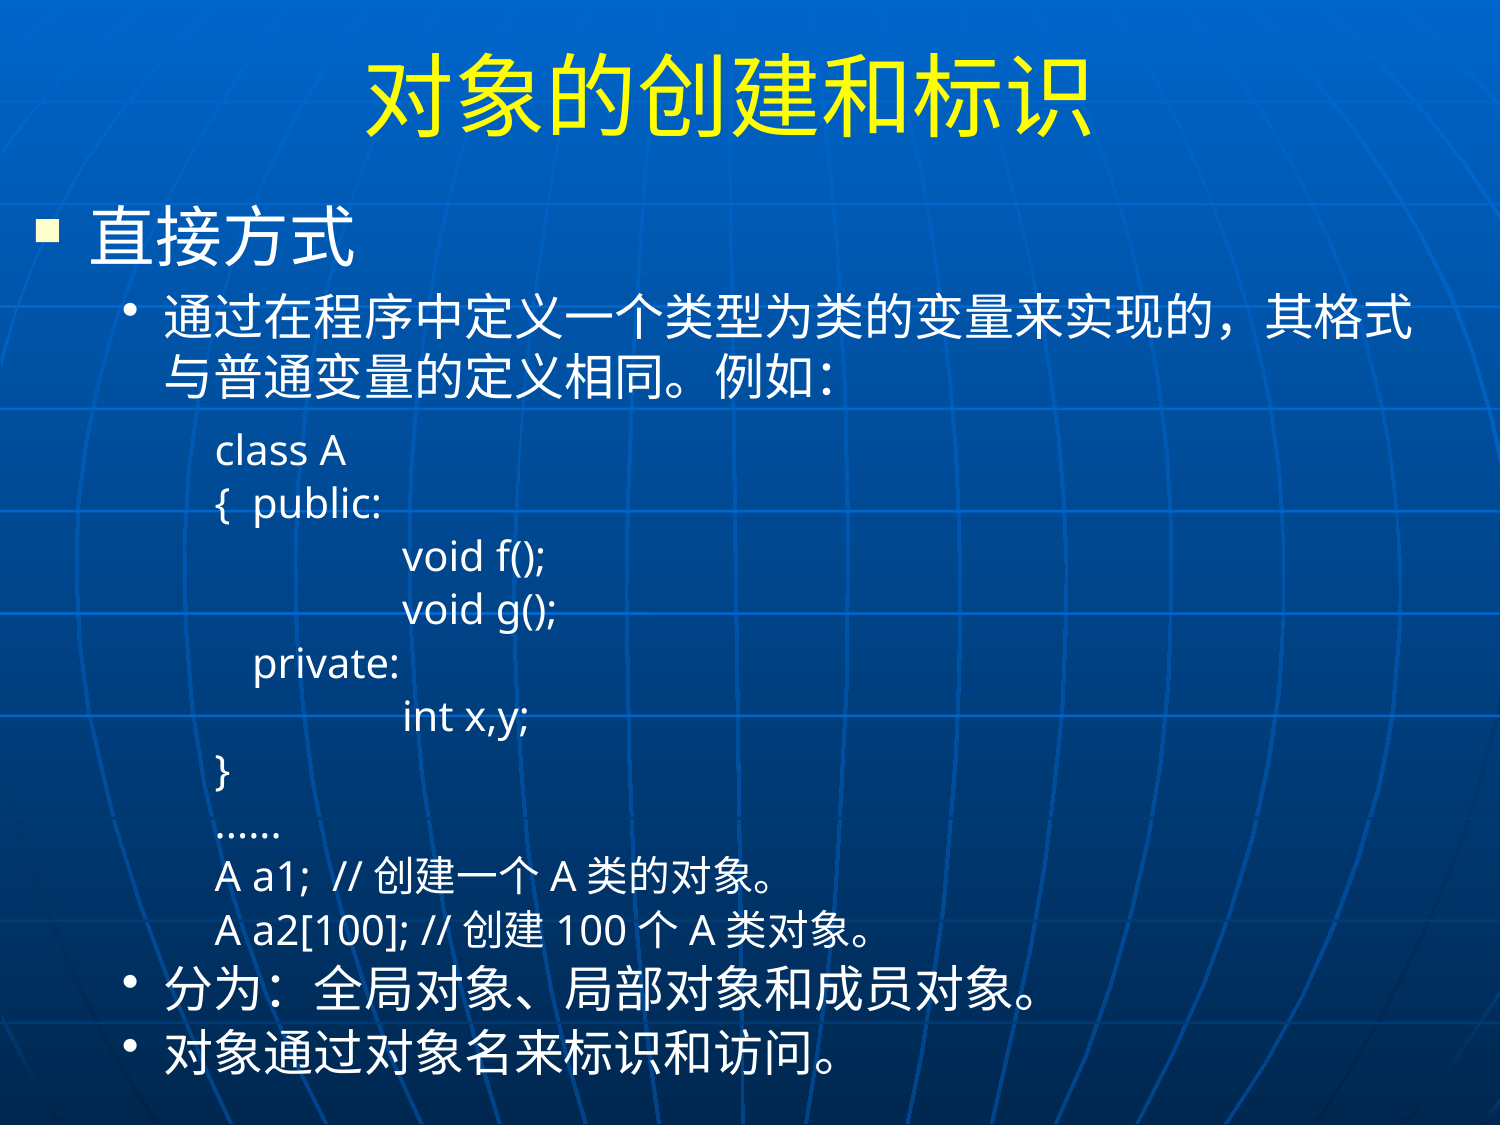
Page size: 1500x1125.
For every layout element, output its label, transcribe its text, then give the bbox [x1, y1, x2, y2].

title 对象的创建和标识 [64, 0, 1416, 188]
list 直接方式 通过在程序中定义一个类型为类的变量来实现的，其格式与普通变量的定义相同。例如： class A { public: void f(); void g(); private: int x,y; } ...... A a1; //创建一个A类的对象。 A a2[100]; //创建100个A类对象。 分为：全局对象、局部对象和成员对象。 对象通过对象名来标识和访问。 [17, 196, 1477, 1125]
